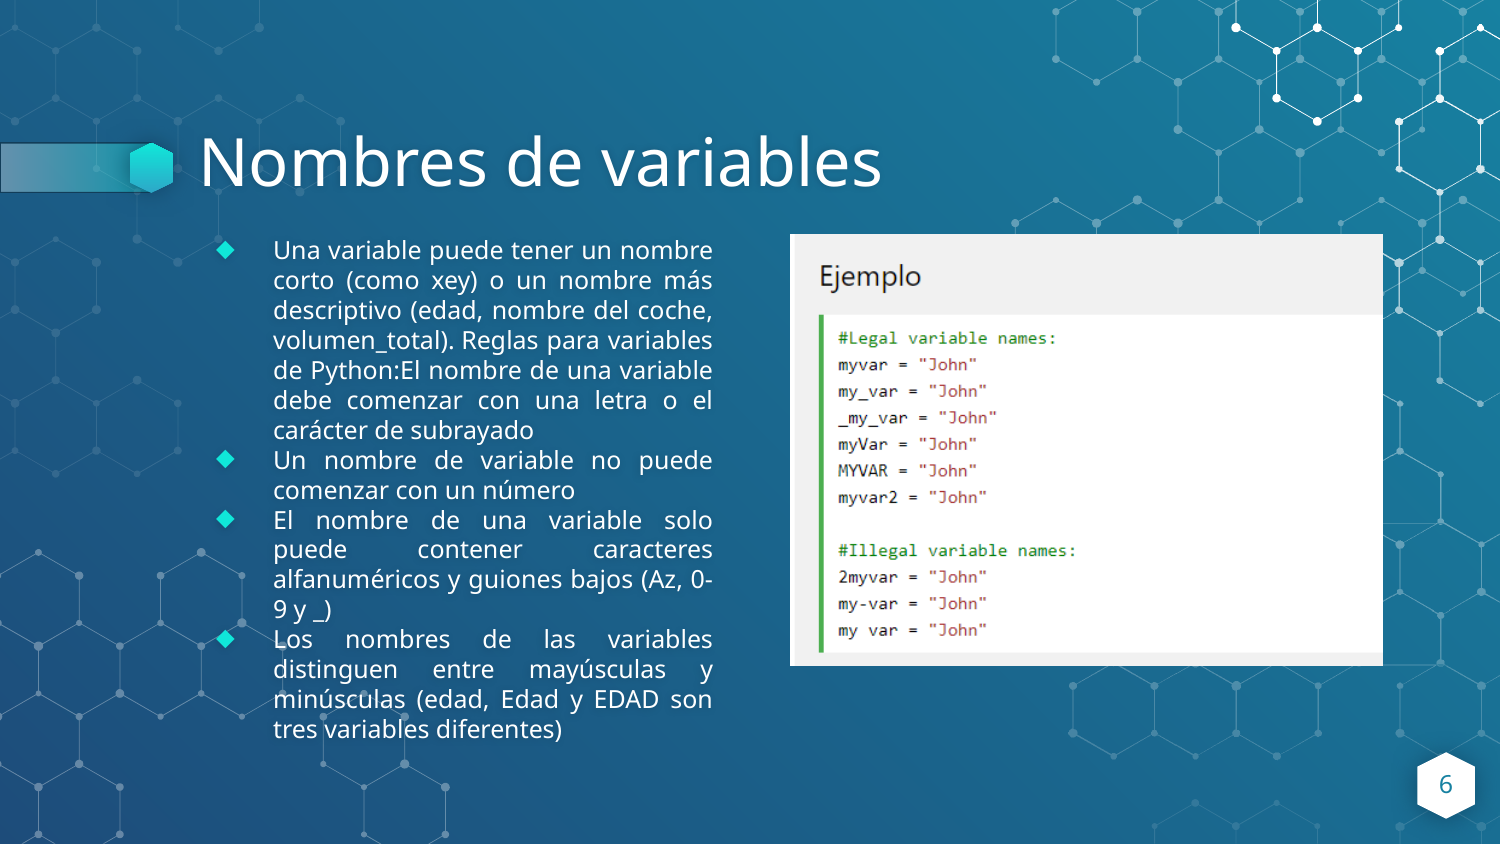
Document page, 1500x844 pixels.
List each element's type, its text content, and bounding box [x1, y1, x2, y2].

list Una variable puede tener un nombre corto (como xey) o un nombre más descriptivo (edad, nombre del coche, volumen_total). Reglas para variables de Python:El nombre de una variable debe comenzar con una letra o el carácter de subrayado Un nombre de variable no puede comenzar con un número El nombre de una variable solo puede contener caracteres alfanuméricos y guiones bajos (Az, 0-9 y _) Los nombres de las variables distinguen entre mayúsculas y minúsculas (edad, Edad y EDAD son tres variables diferentes) [198, 234, 714, 771]
slide_number 6 [1417, 752, 1475, 819]
picture [790, 234, 1383, 667]
title Nombres de variables [198, 140, 1302, 198]
